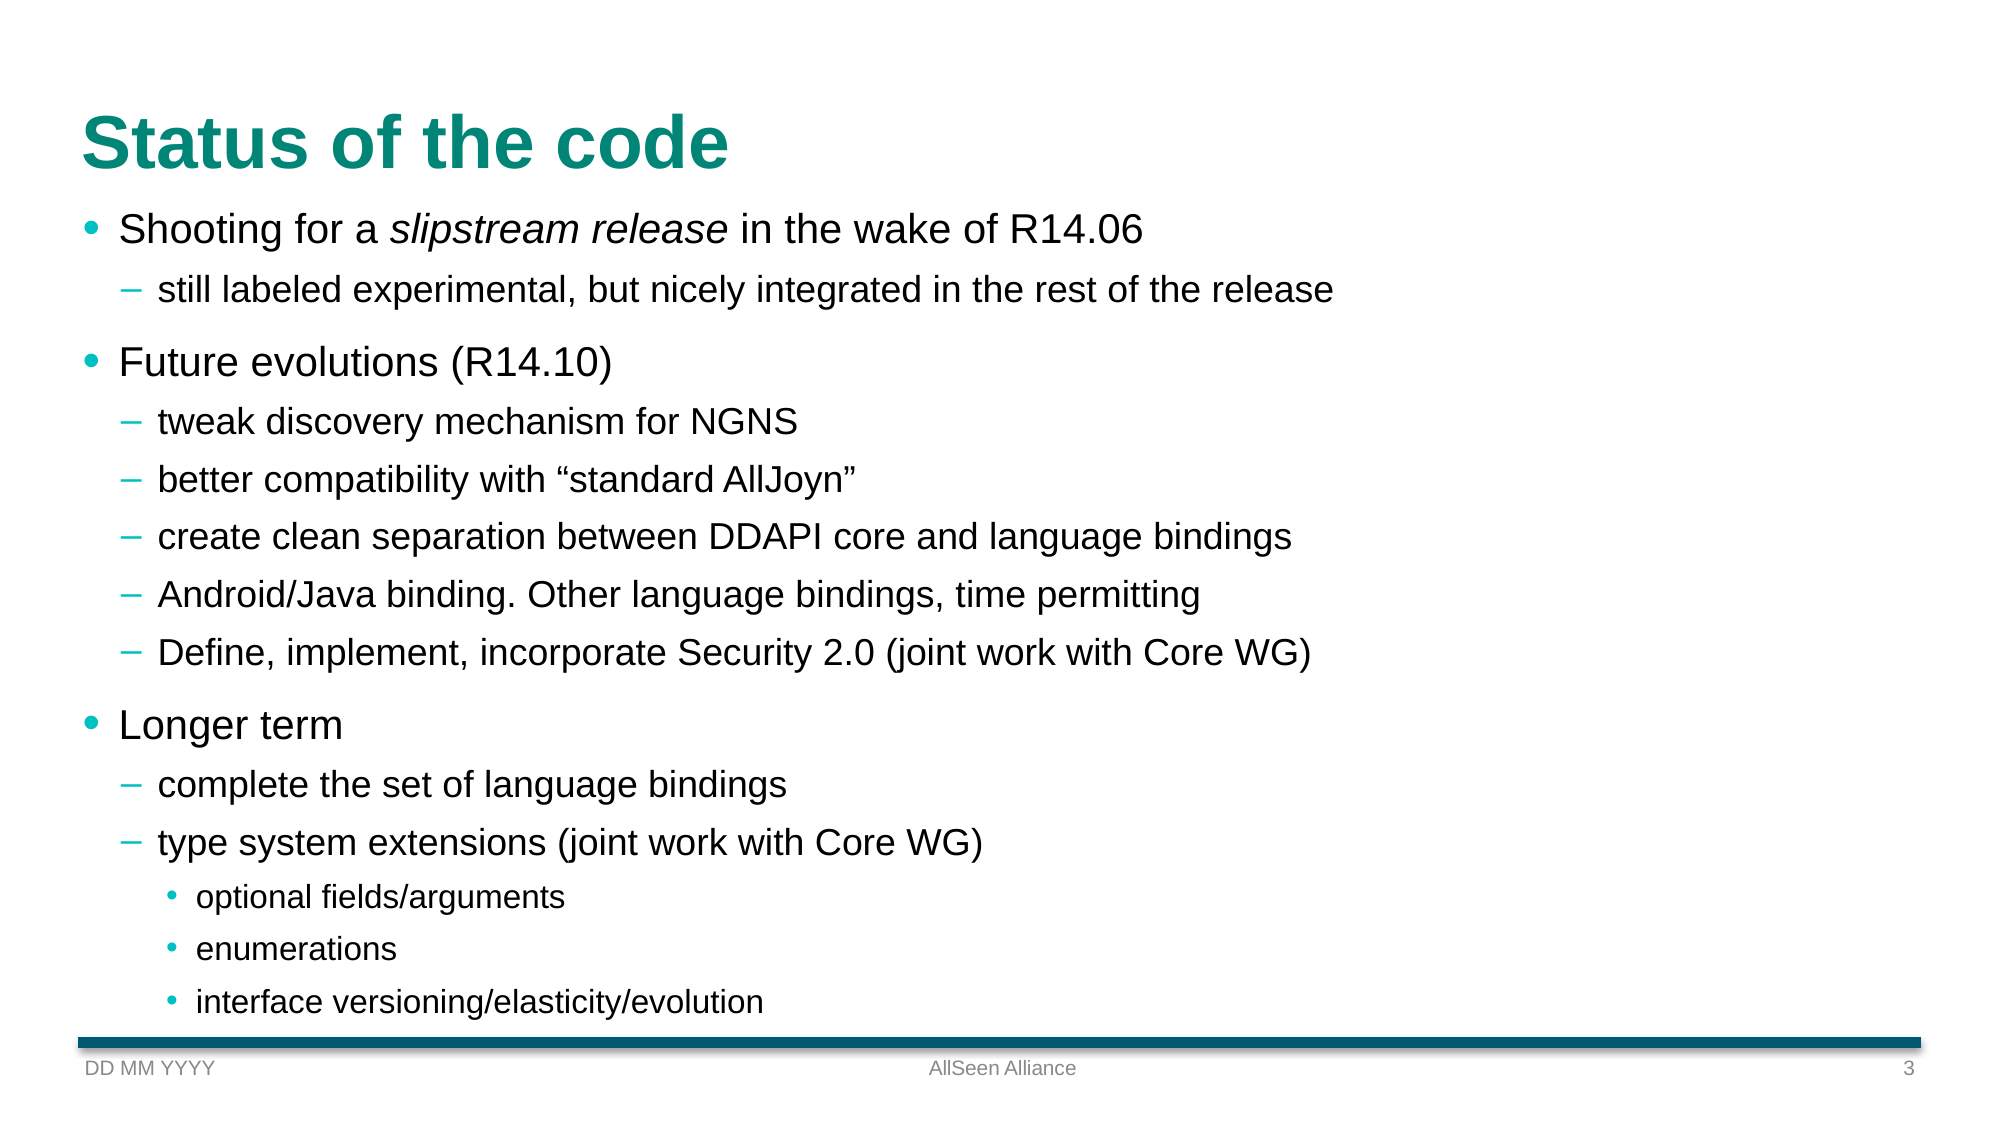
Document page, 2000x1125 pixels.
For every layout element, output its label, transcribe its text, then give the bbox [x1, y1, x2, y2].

list Shooting for a slipstream release in the wake of R14.06 still labeled experimental, but nicely integrated in the rest of the release Future evolutions (R14.10) tweak discovery mechanism for NGNS better compatibility with “standard AllJoyn” create clean separation between DDAPI core and language bindings Android/Java binding. Other language bindings, time permitting Define, implement, incorporate Security 2.0 (joint work with Core WG) Longer term complete the set of language bindings type system extensions (joint work with Core WG) optional fields/arguments enumerations interface versioning/elasticity/evolution [75, 194, 1916, 1125]
title Status of the code [73, 28, 1918, 194]
